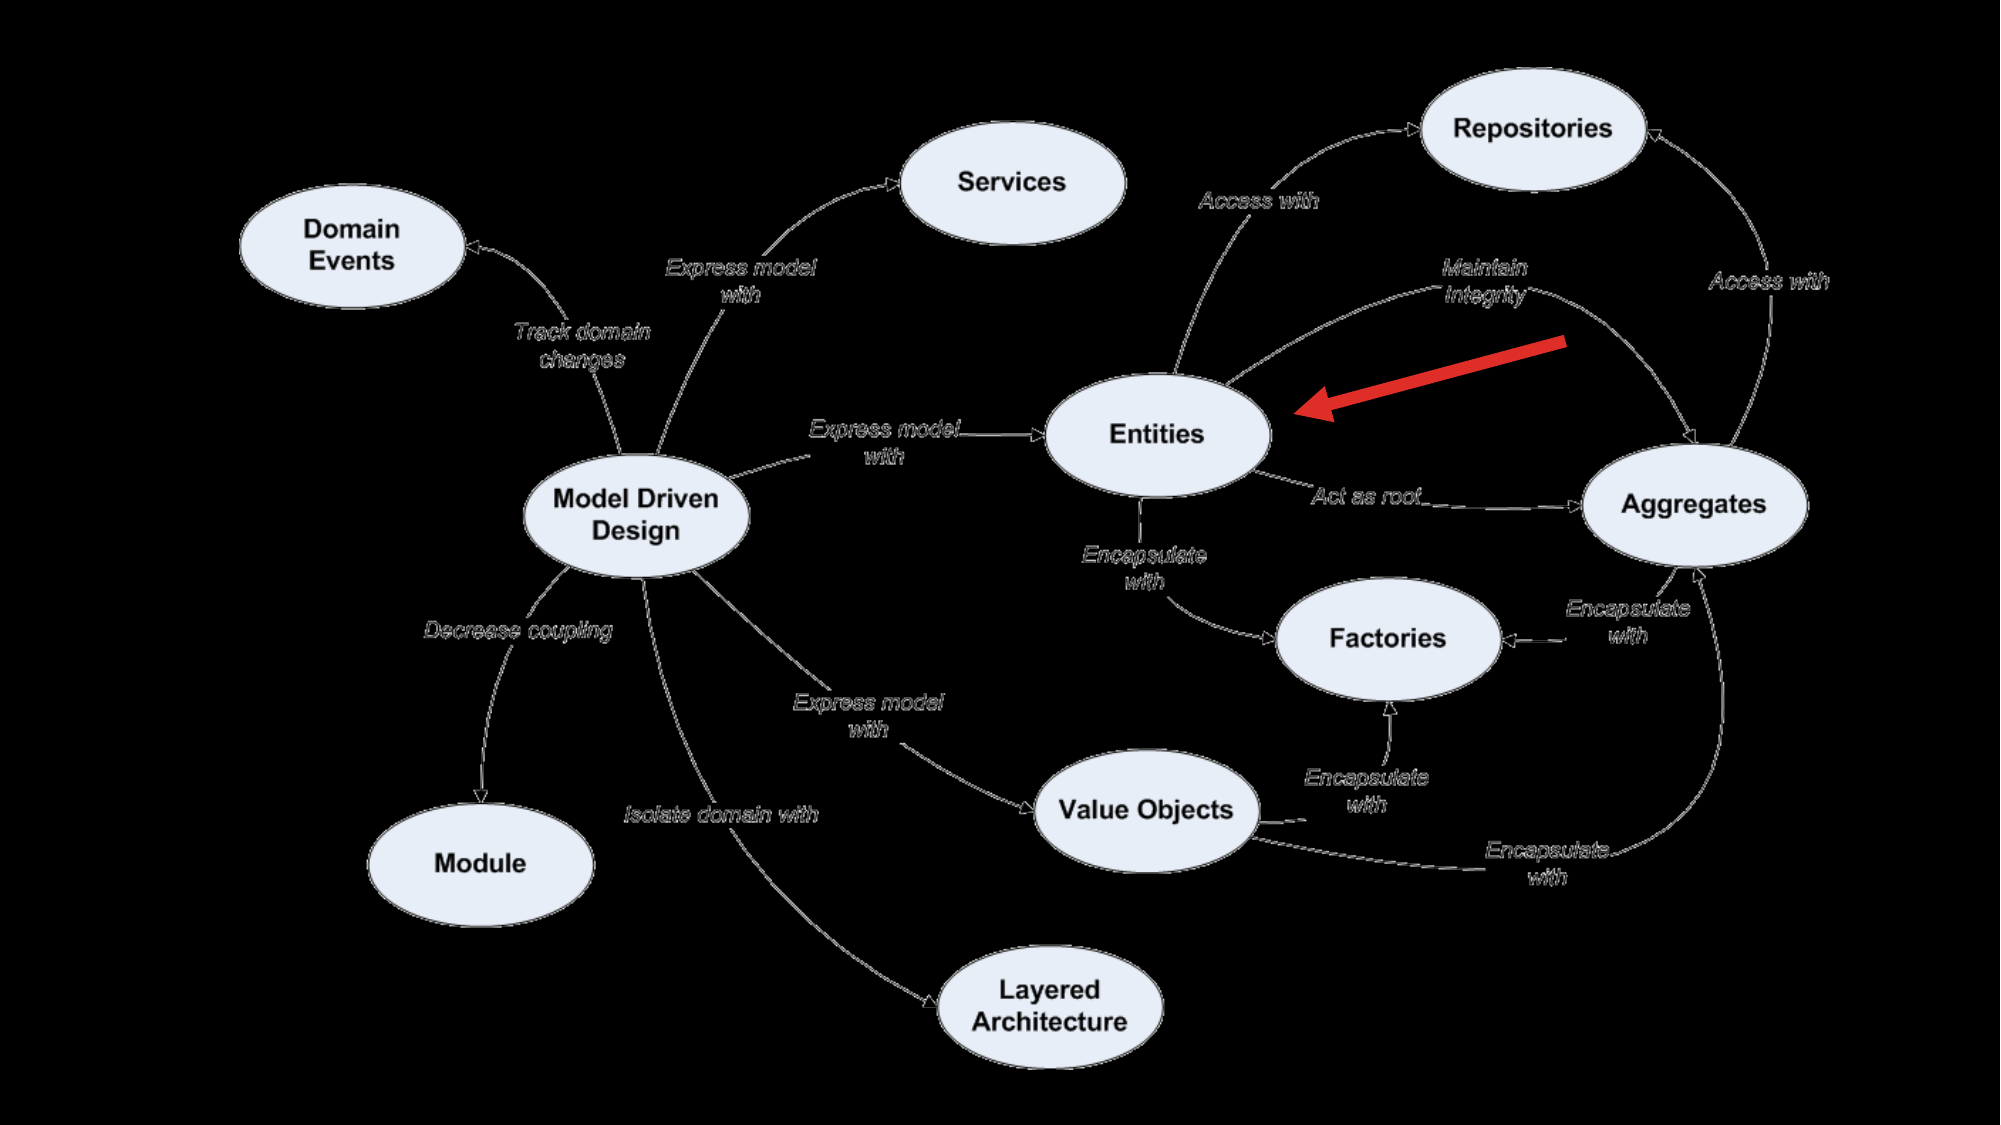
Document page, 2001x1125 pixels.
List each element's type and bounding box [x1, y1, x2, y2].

list [239, 66, 1831, 1070]
text_box [1293, 340, 1566, 415]
